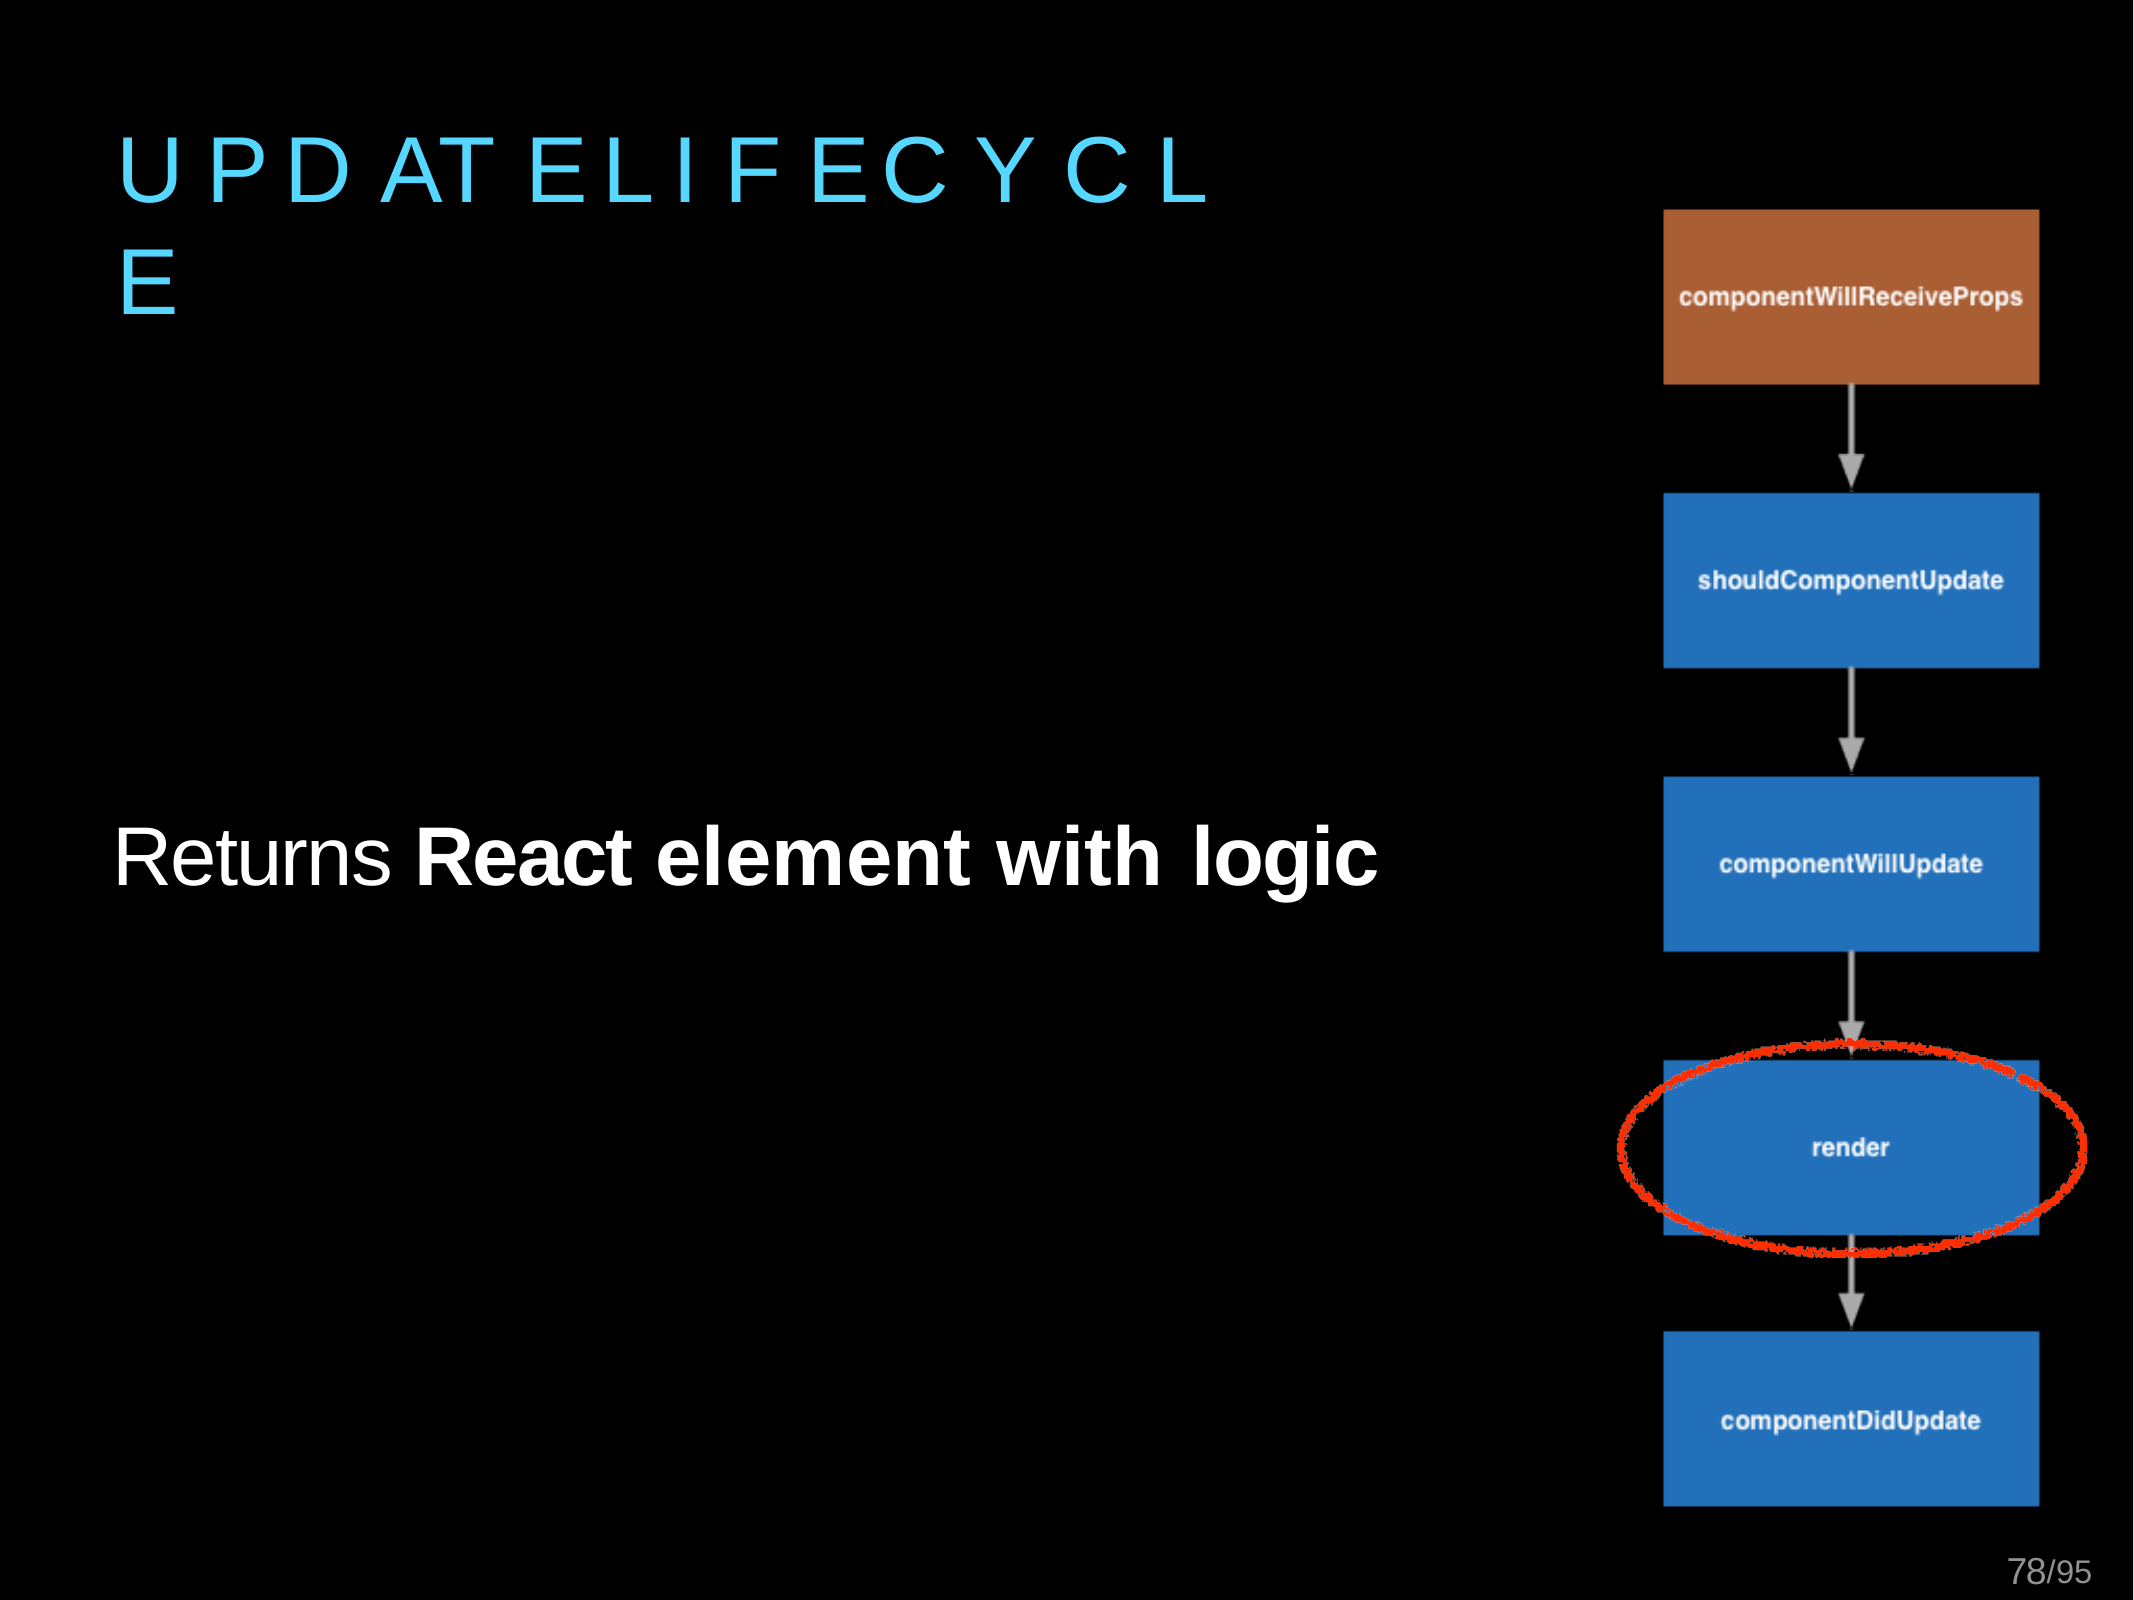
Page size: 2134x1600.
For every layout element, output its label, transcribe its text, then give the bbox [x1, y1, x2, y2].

text_box [1616, 1038, 2088, 1258]
text_box Returns React element with logic [110, 799, 1381, 902]
text_box [1639, 185, 2065, 1038]
text_box [1639, 1258, 2065, 1532]
slide_number 83/95 [2002, 1524, 2101, 1600]
text_box U P D AT E L I F E C Y C L E [114, 106, 1230, 334]
